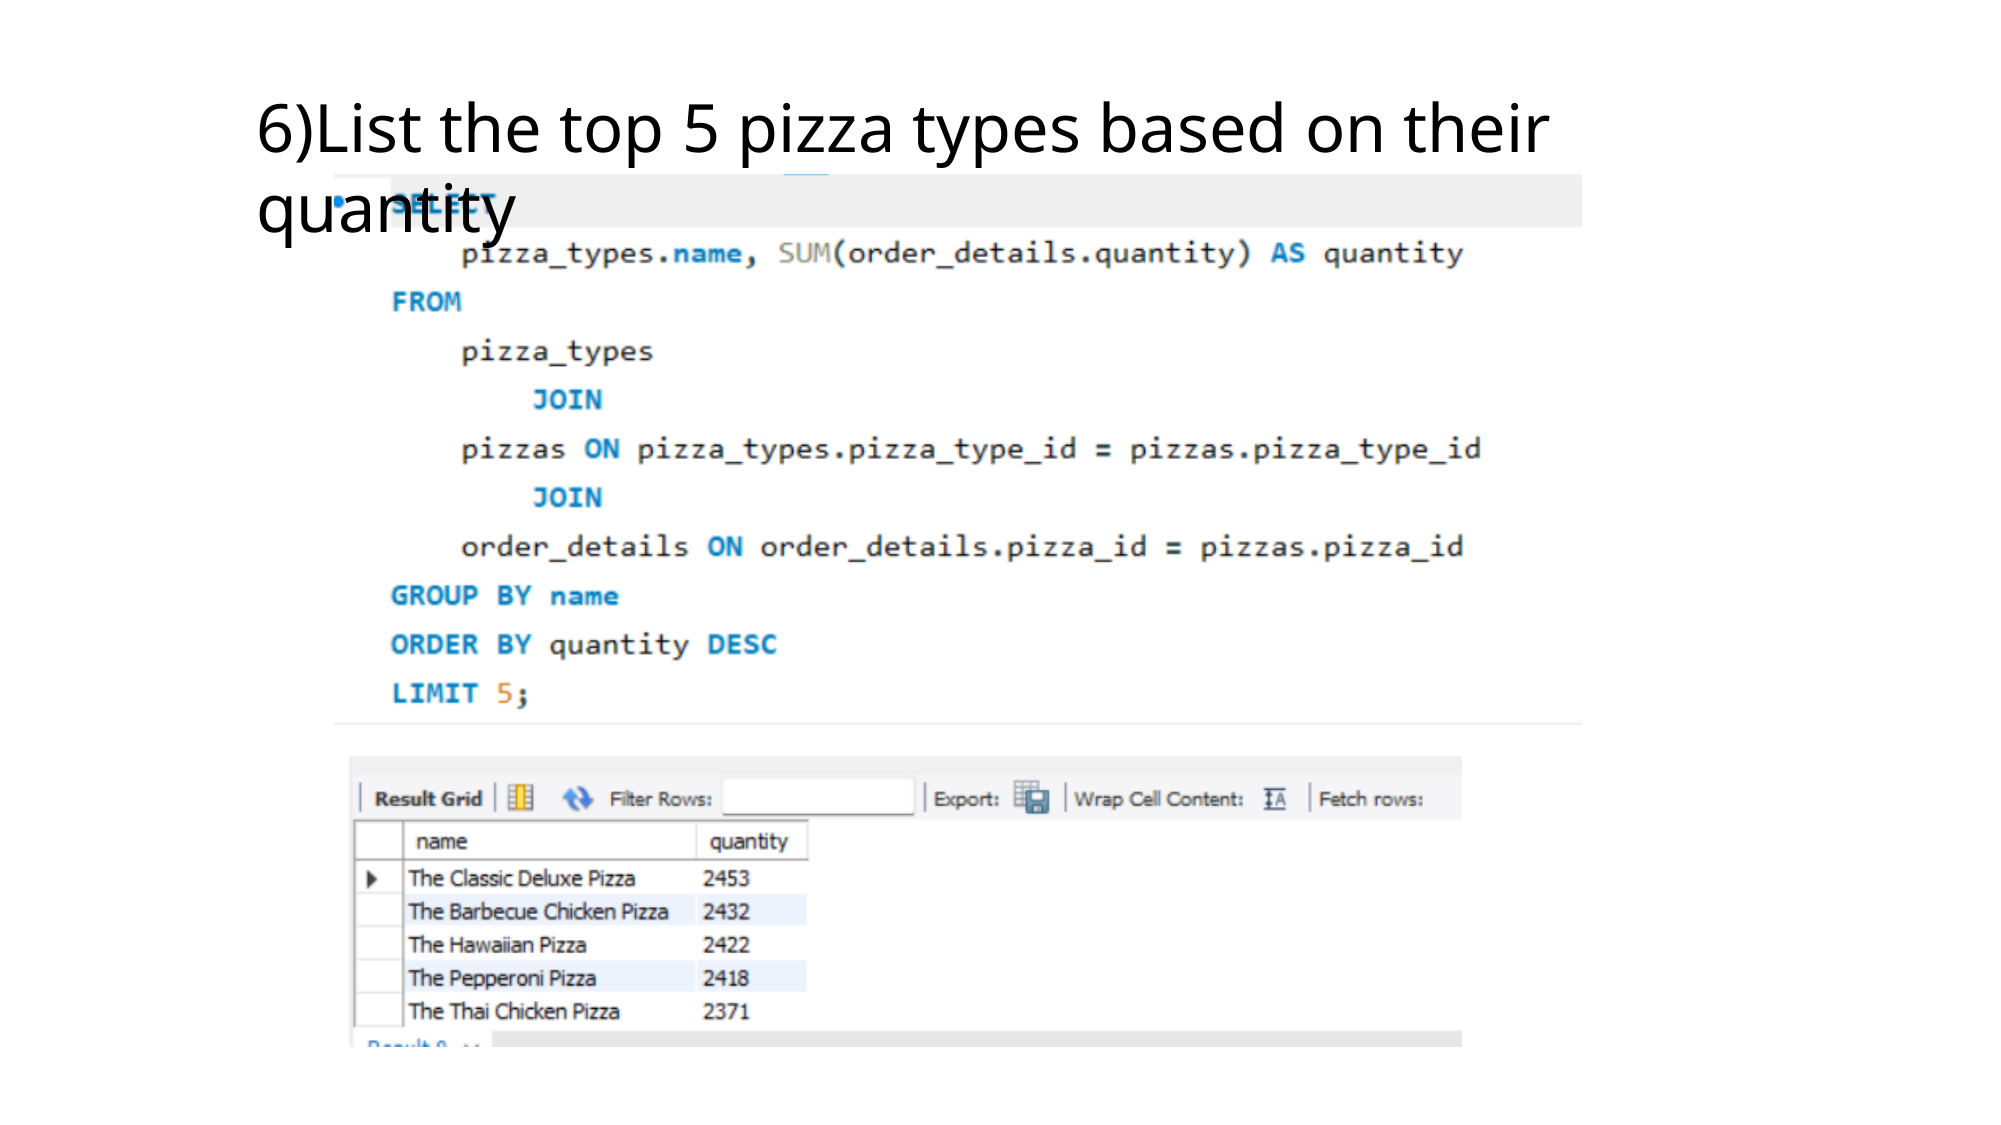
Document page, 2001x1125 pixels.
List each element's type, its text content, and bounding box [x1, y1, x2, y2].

text_box 6)List the top 5 pizza types based on their quantity [241, 78, 1717, 253]
picture [333, 173, 1582, 725]
picture [348, 755, 1463, 1048]
